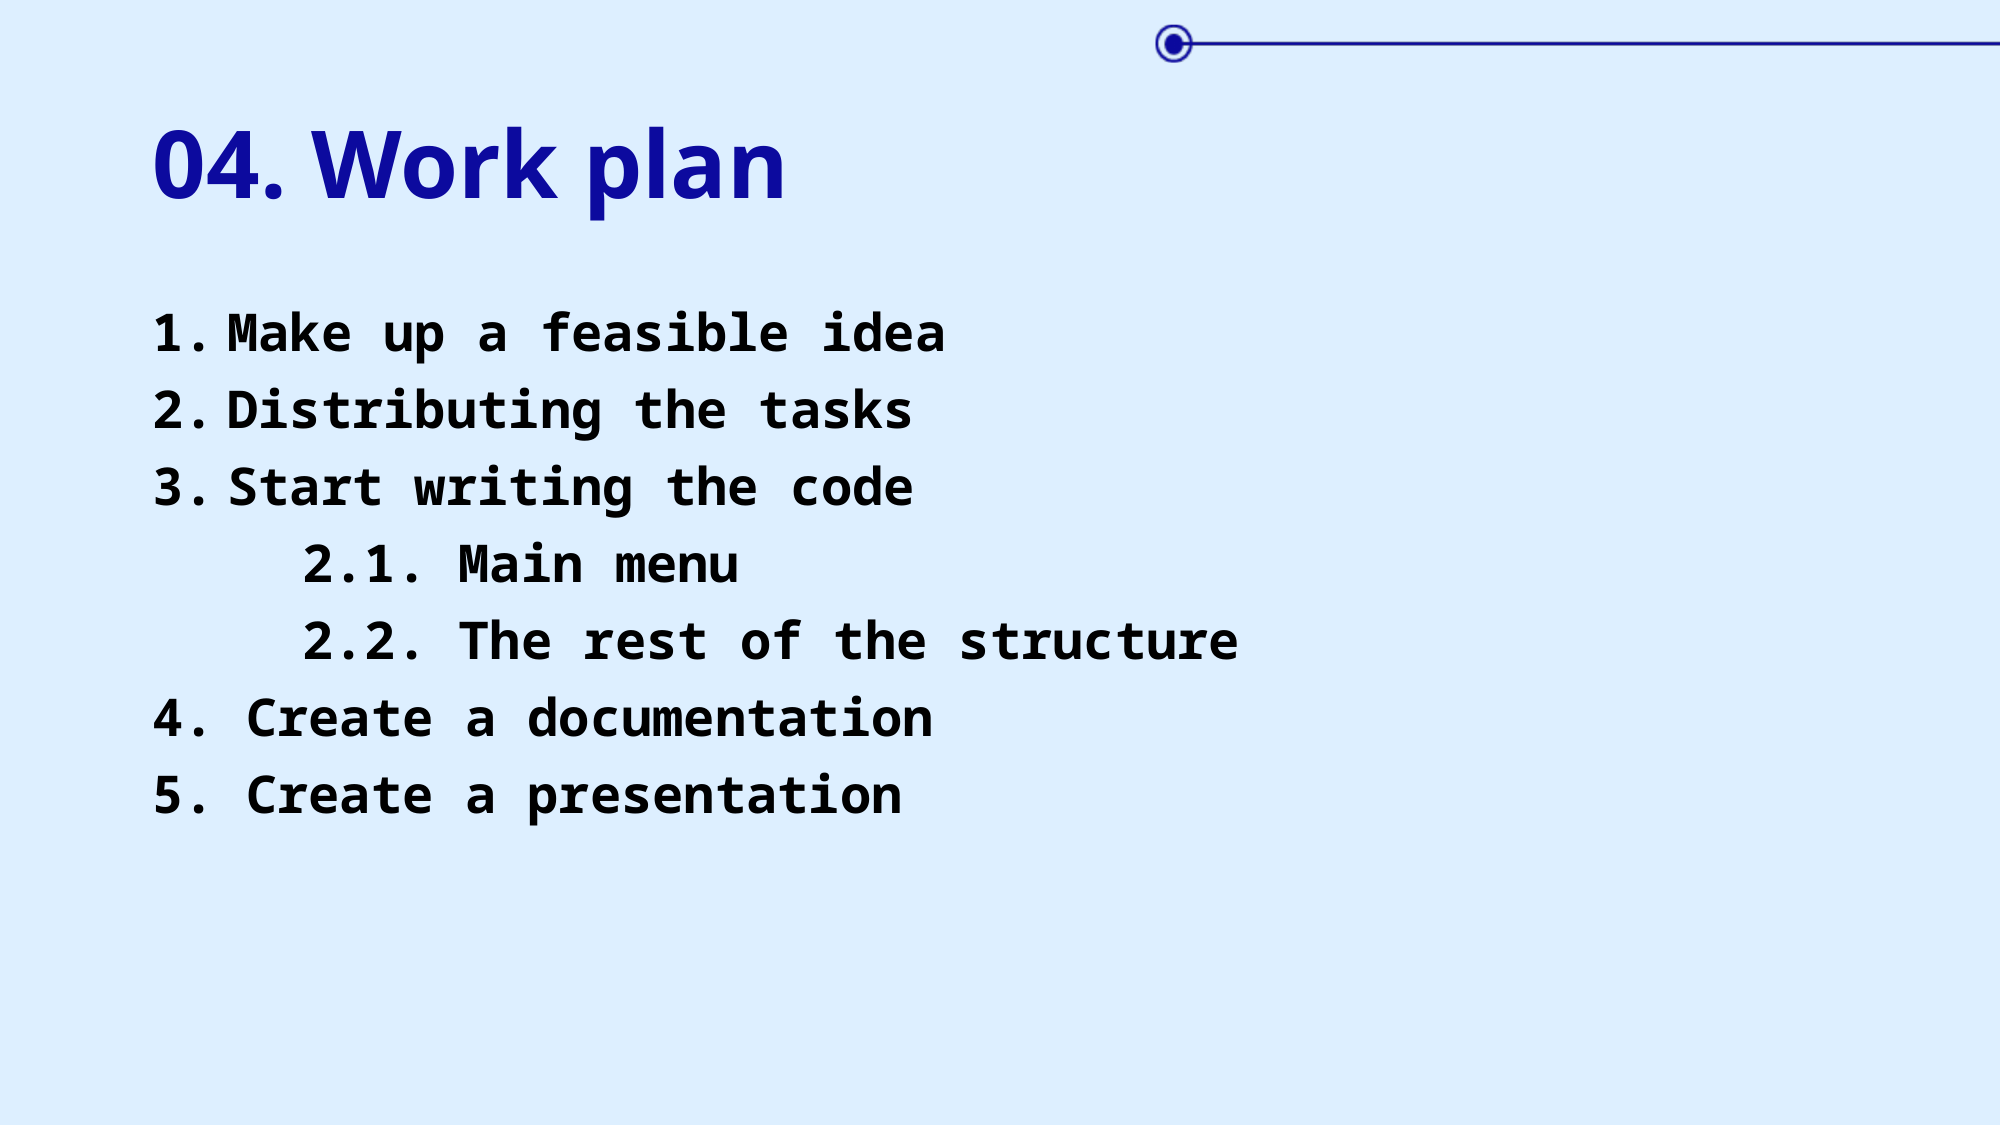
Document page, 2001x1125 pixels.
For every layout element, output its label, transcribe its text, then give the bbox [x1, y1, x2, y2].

title 04. Work plan [137, 59, 1863, 278]
picture [1155, 24, 2000, 63]
list Make up a feasible idea Distributing the tasks Start writing the code 2.1. Main menu 2.2. The rest of the structure 4. Create a documentation 5. Create a presentation [137, 299, 1863, 1014]
